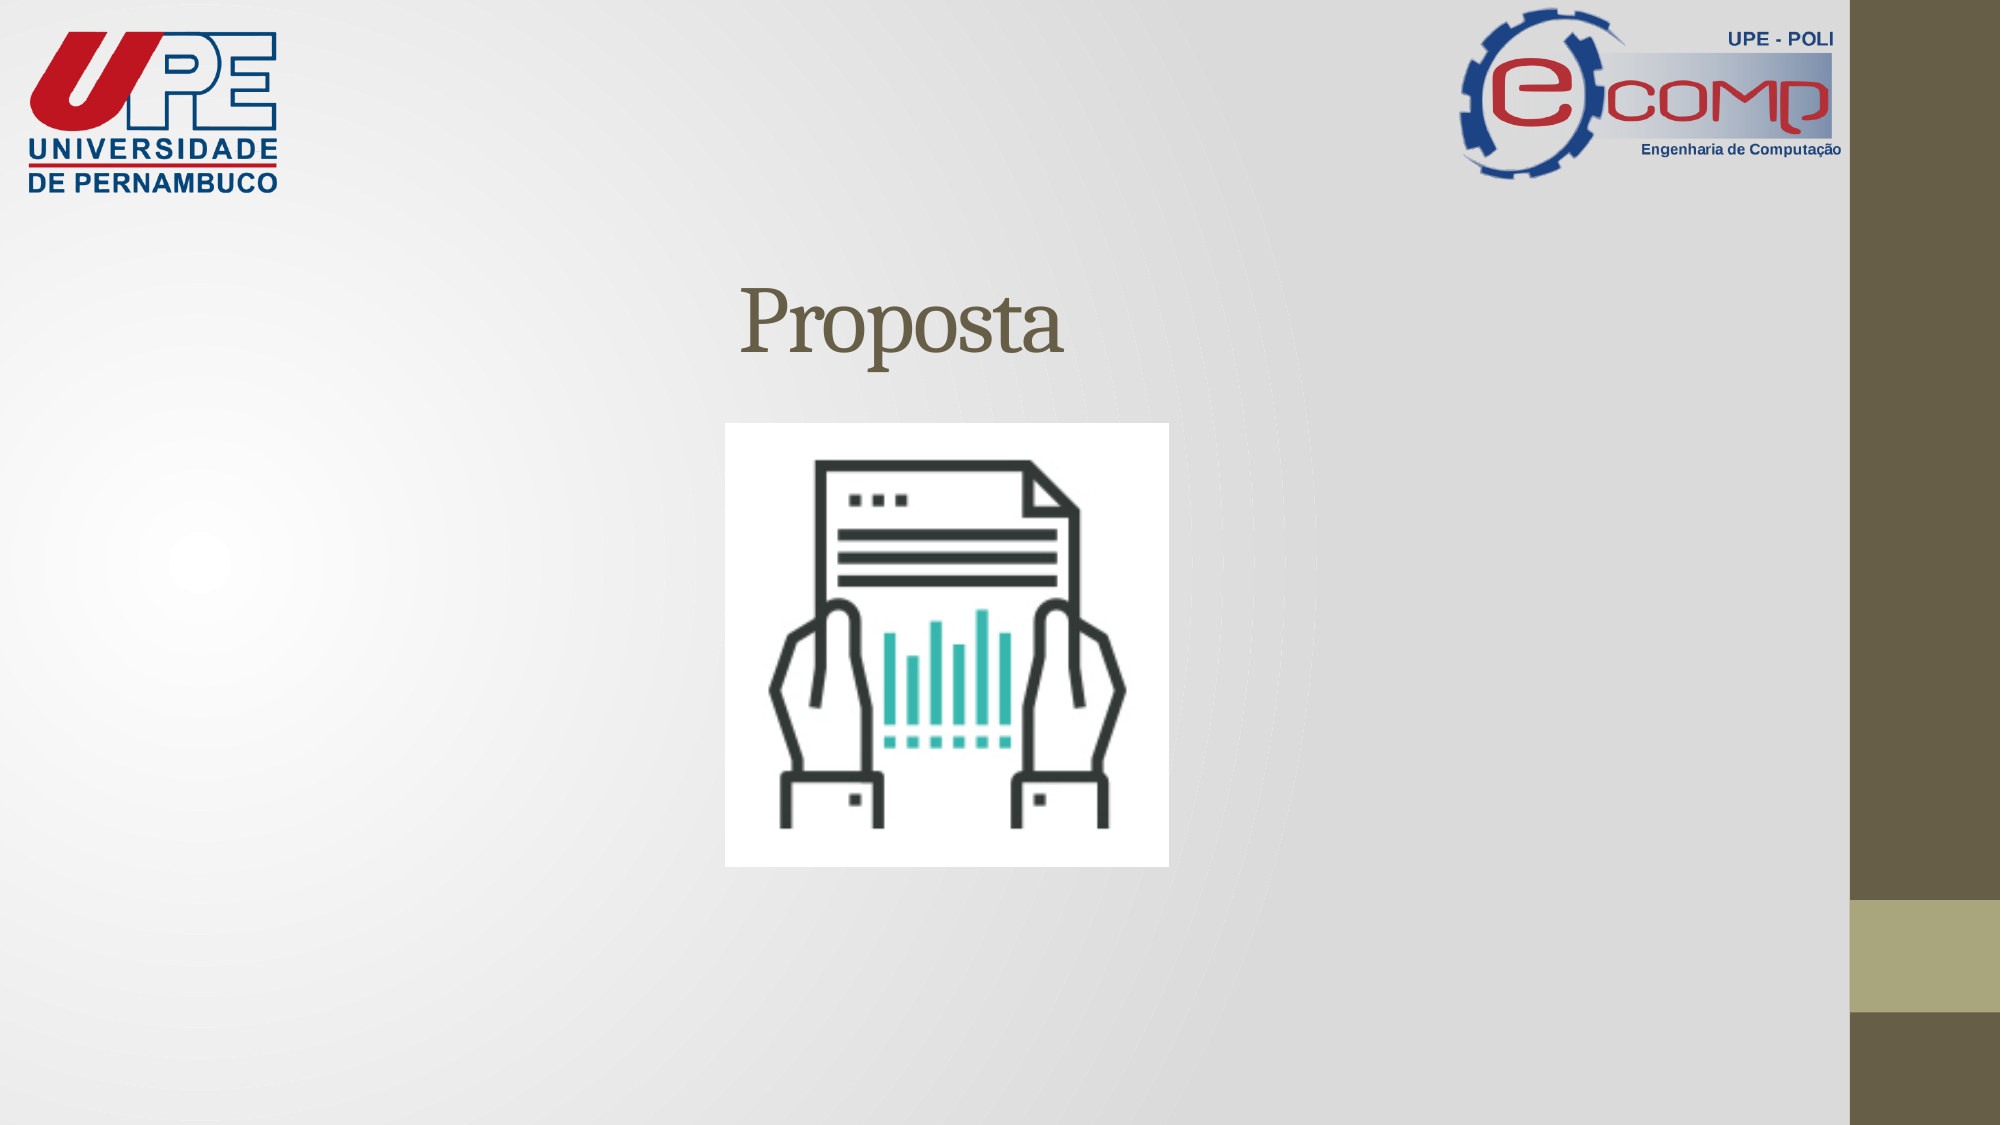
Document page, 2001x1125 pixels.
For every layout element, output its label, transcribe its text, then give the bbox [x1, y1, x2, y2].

picture [724, 422, 1170, 867]
picture [1458, 0, 1842, 189]
title Proposta [49, 205, 1775, 424]
picture [16, 15, 289, 209]
